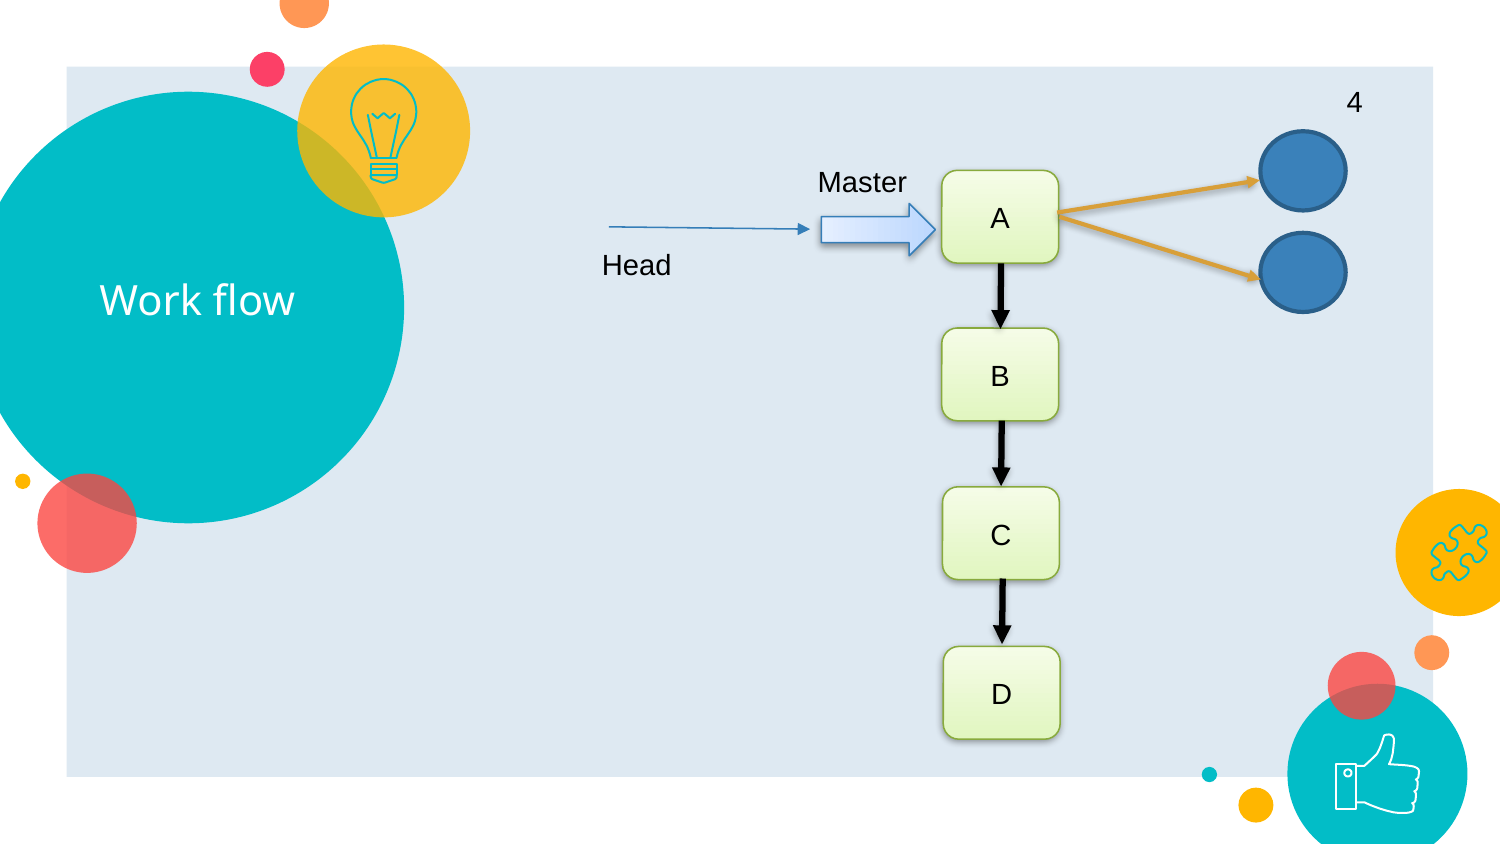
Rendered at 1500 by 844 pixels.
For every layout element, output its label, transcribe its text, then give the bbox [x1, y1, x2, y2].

text_box Master [797, 155, 928, 206]
text_box C [941, 486, 1061, 581]
text_box [1258, 129, 1348, 213]
title Work flow [84, 82, 436, 515]
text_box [1056, 179, 1261, 213]
slide_number 4 [1331, 68, 1422, 134]
text_box Head [411, 238, 862, 289]
text_box D [942, 645, 1061, 740]
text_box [608, 226, 811, 230]
text_box [820, 206, 936, 257]
text_box B [940, 327, 1060, 422]
text_box A [940, 169, 1058, 264]
text_box [1261, 230, 1348, 315]
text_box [1059, 216, 1261, 280]
